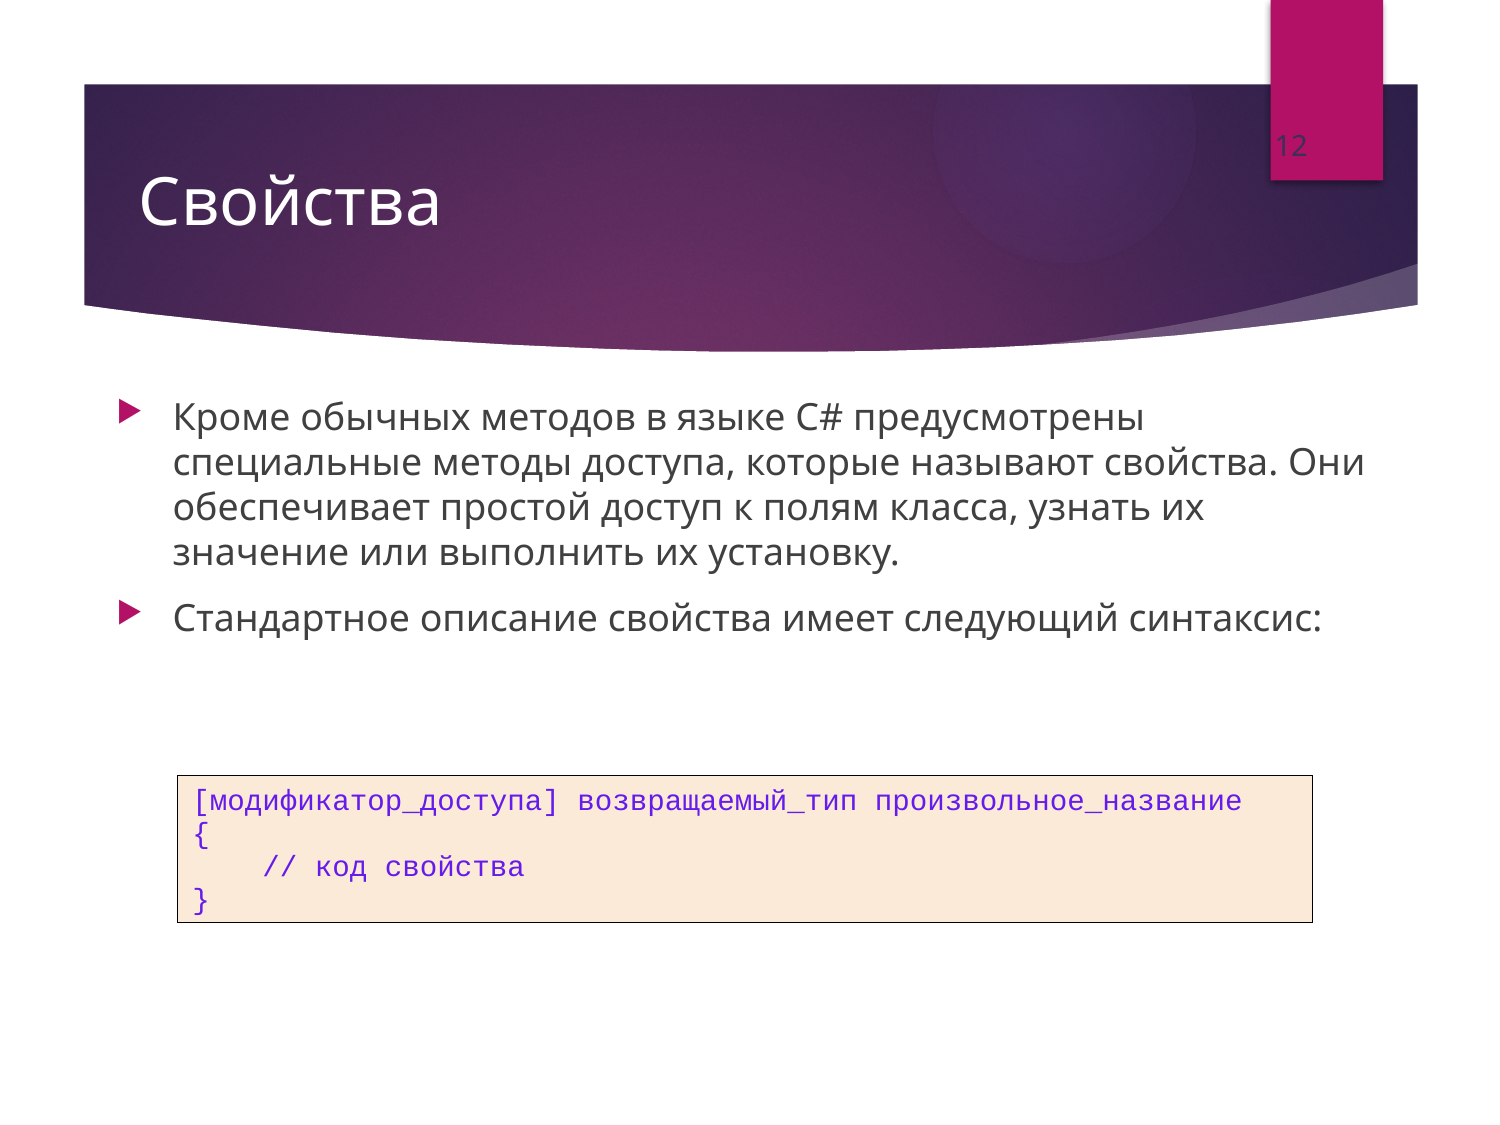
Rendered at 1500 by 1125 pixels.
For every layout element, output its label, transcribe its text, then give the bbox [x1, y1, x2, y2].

list Кроме обычных методов в языке C# предусмотрены специальные методы доступа, которые называют свойства. Они обеспечивает простой доступ к полям класса, узнать их значение или выполнить их установку. Стандартное описание свойства имеет следующий синтаксис: [101, 385, 1390, 498]
text_box [модификатор_доступа] возвращаемый_тип произвольное_название { // код свойства } [177, 775, 1313, 923]
slide_number 12 [1259, 48, 1390, 175]
title Свойства [123, 117, 1446, 280]
